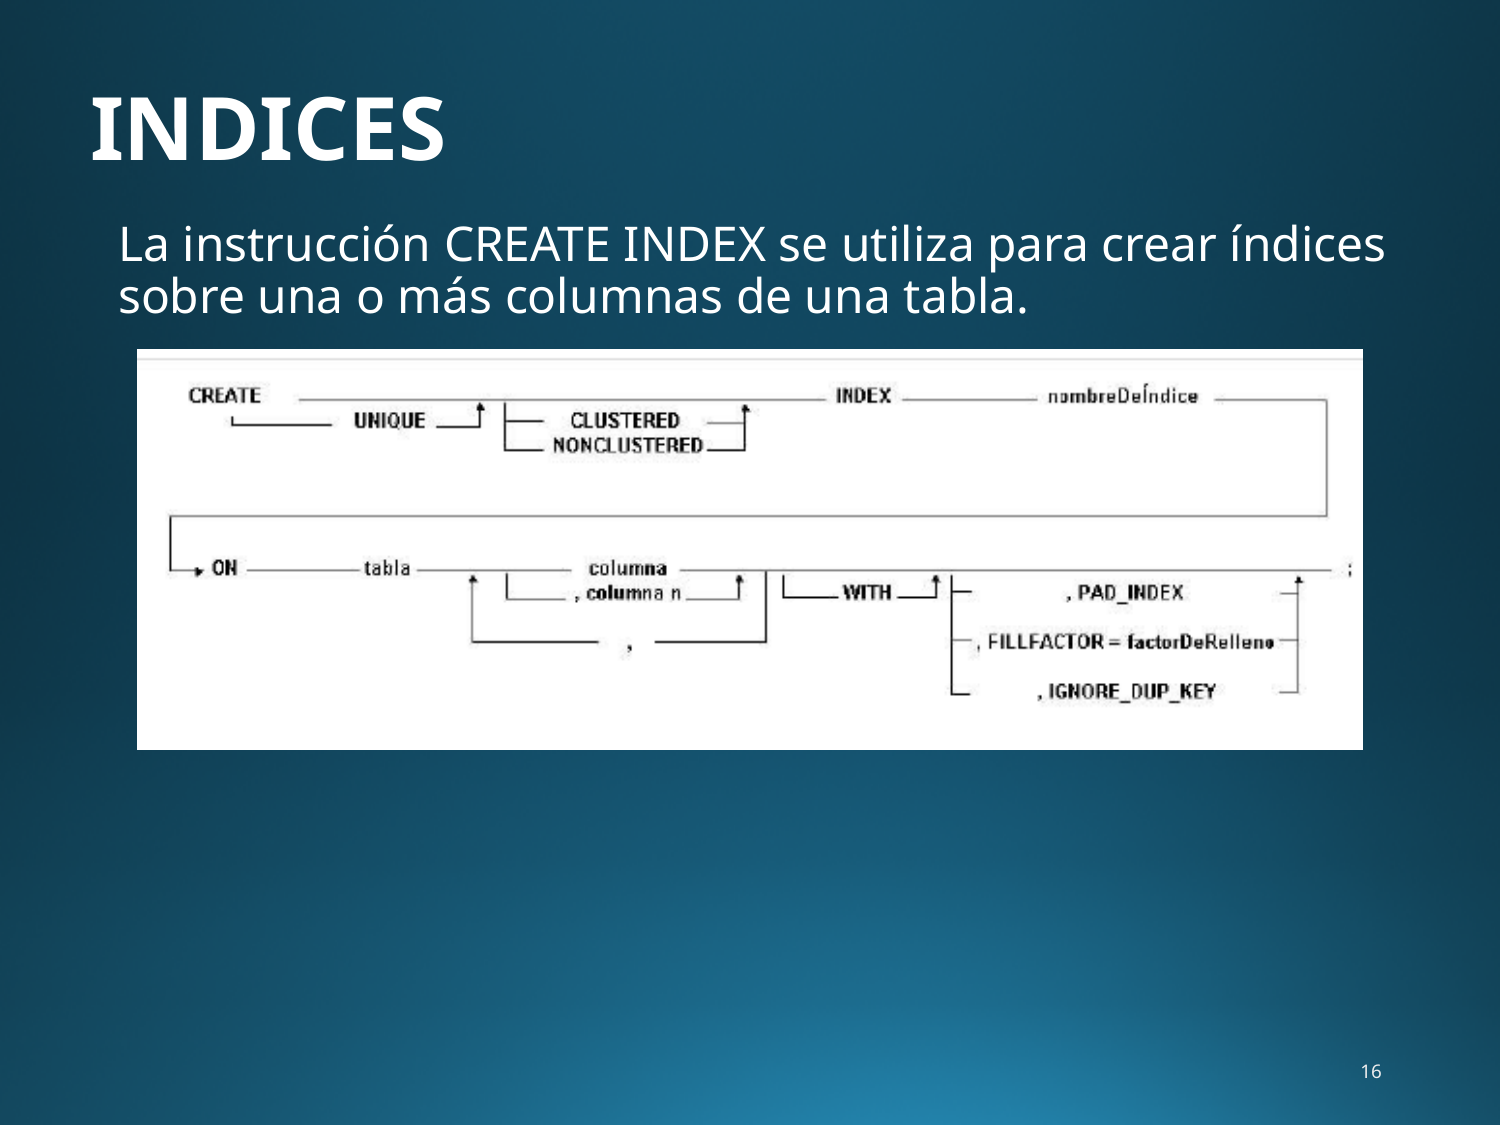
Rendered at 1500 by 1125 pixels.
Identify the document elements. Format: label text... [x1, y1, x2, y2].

slide_number 16 [1059, 1042, 1397, 1103]
picture [0, 0, 1500, 1125]
list La instrucción CREATE INDEX se utiliza para crear índices sobre una o más columnas de una tabla. [75, 212, 1425, 1038]
title INDICES [75, 37, 1425, 212]
